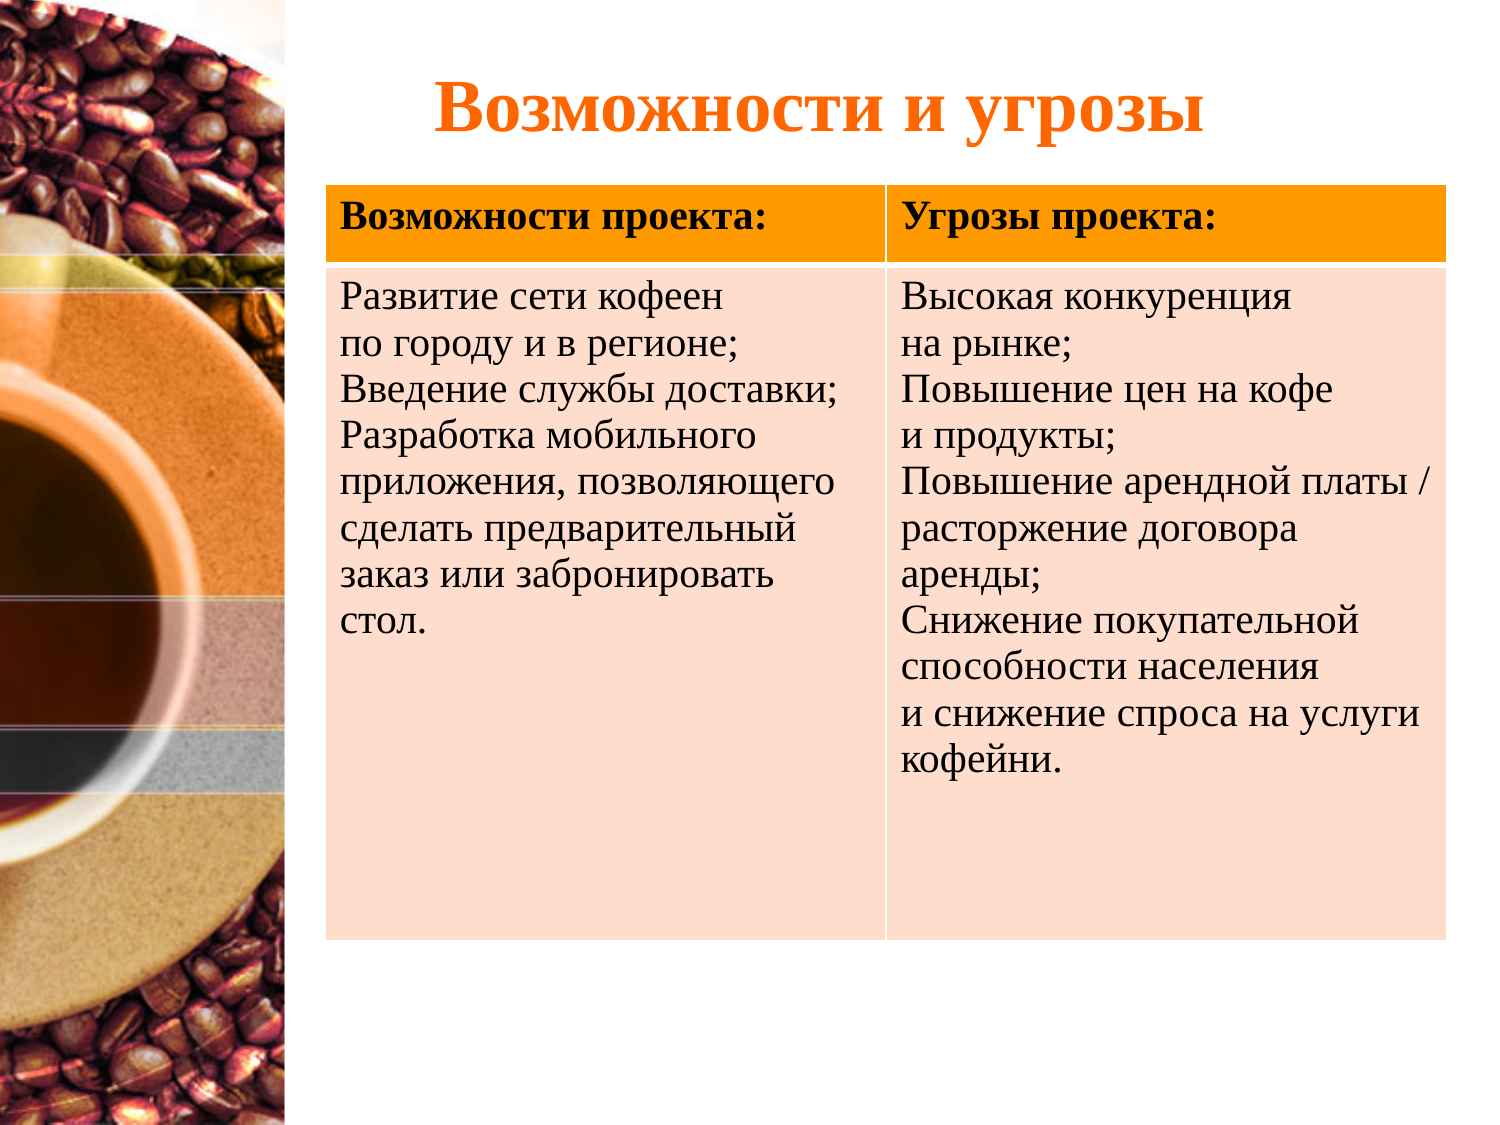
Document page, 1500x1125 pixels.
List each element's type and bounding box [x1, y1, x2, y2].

list [0, 0, 1500, 1125]
